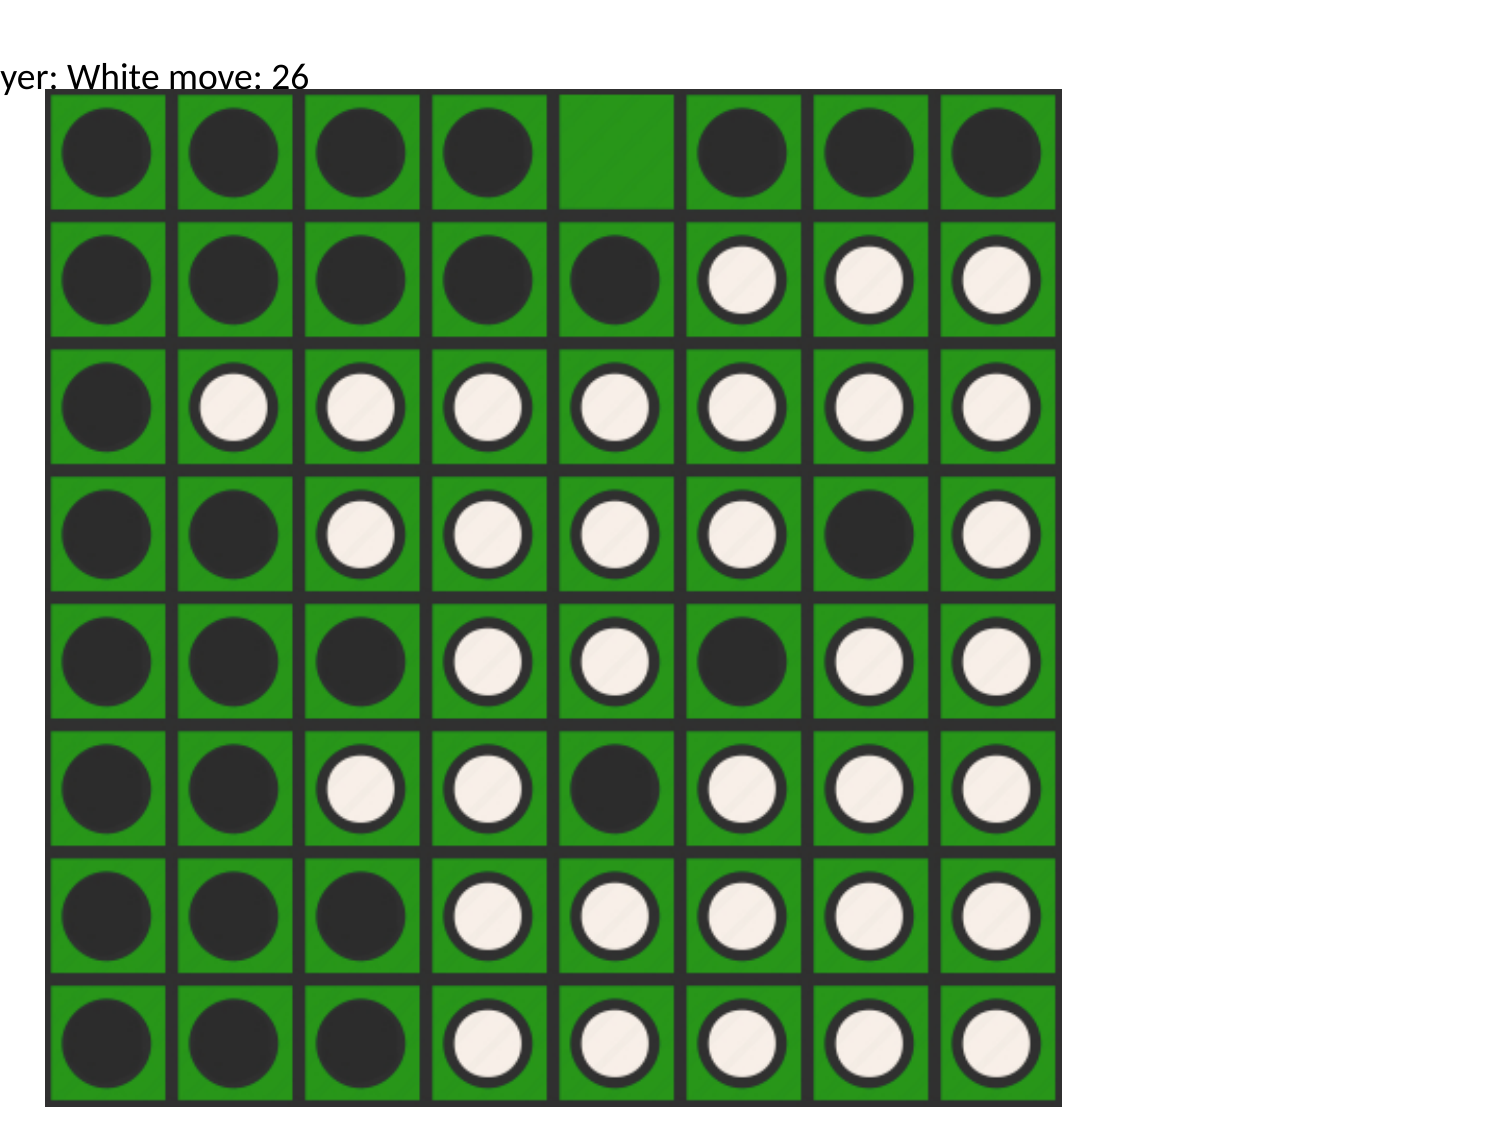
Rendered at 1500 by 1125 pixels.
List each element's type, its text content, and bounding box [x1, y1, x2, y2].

picture [44, 89, 1062, 1107]
text_box turn: 60 player: White move: 26 [0, 44, 325, 105]
